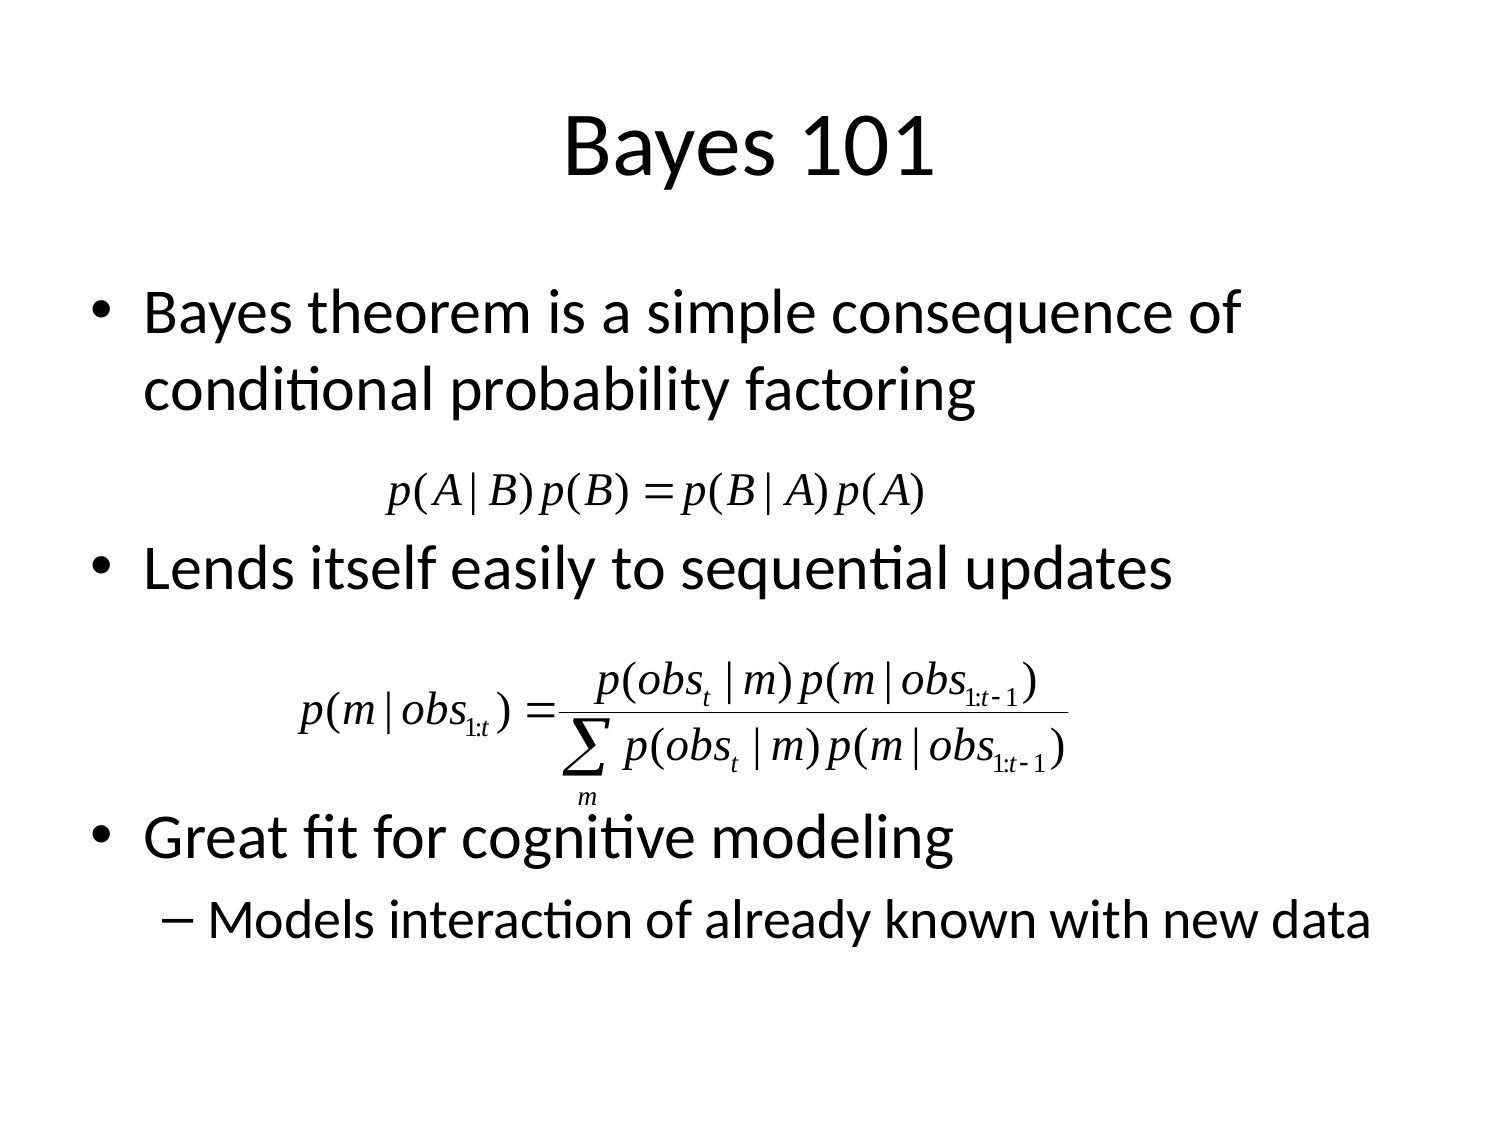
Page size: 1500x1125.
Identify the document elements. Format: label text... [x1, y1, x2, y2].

title Bayes 101 [75, 45, 1425, 233]
list Bayes theorem is a simple consequence of conditional probability factoring Lends itself easily to sequential updates Great fit for cognitive modeling Models interaction of already known with new data [75, 262, 1425, 1005]
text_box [287, 649, 1077, 815]
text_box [374, 462, 934, 526]
